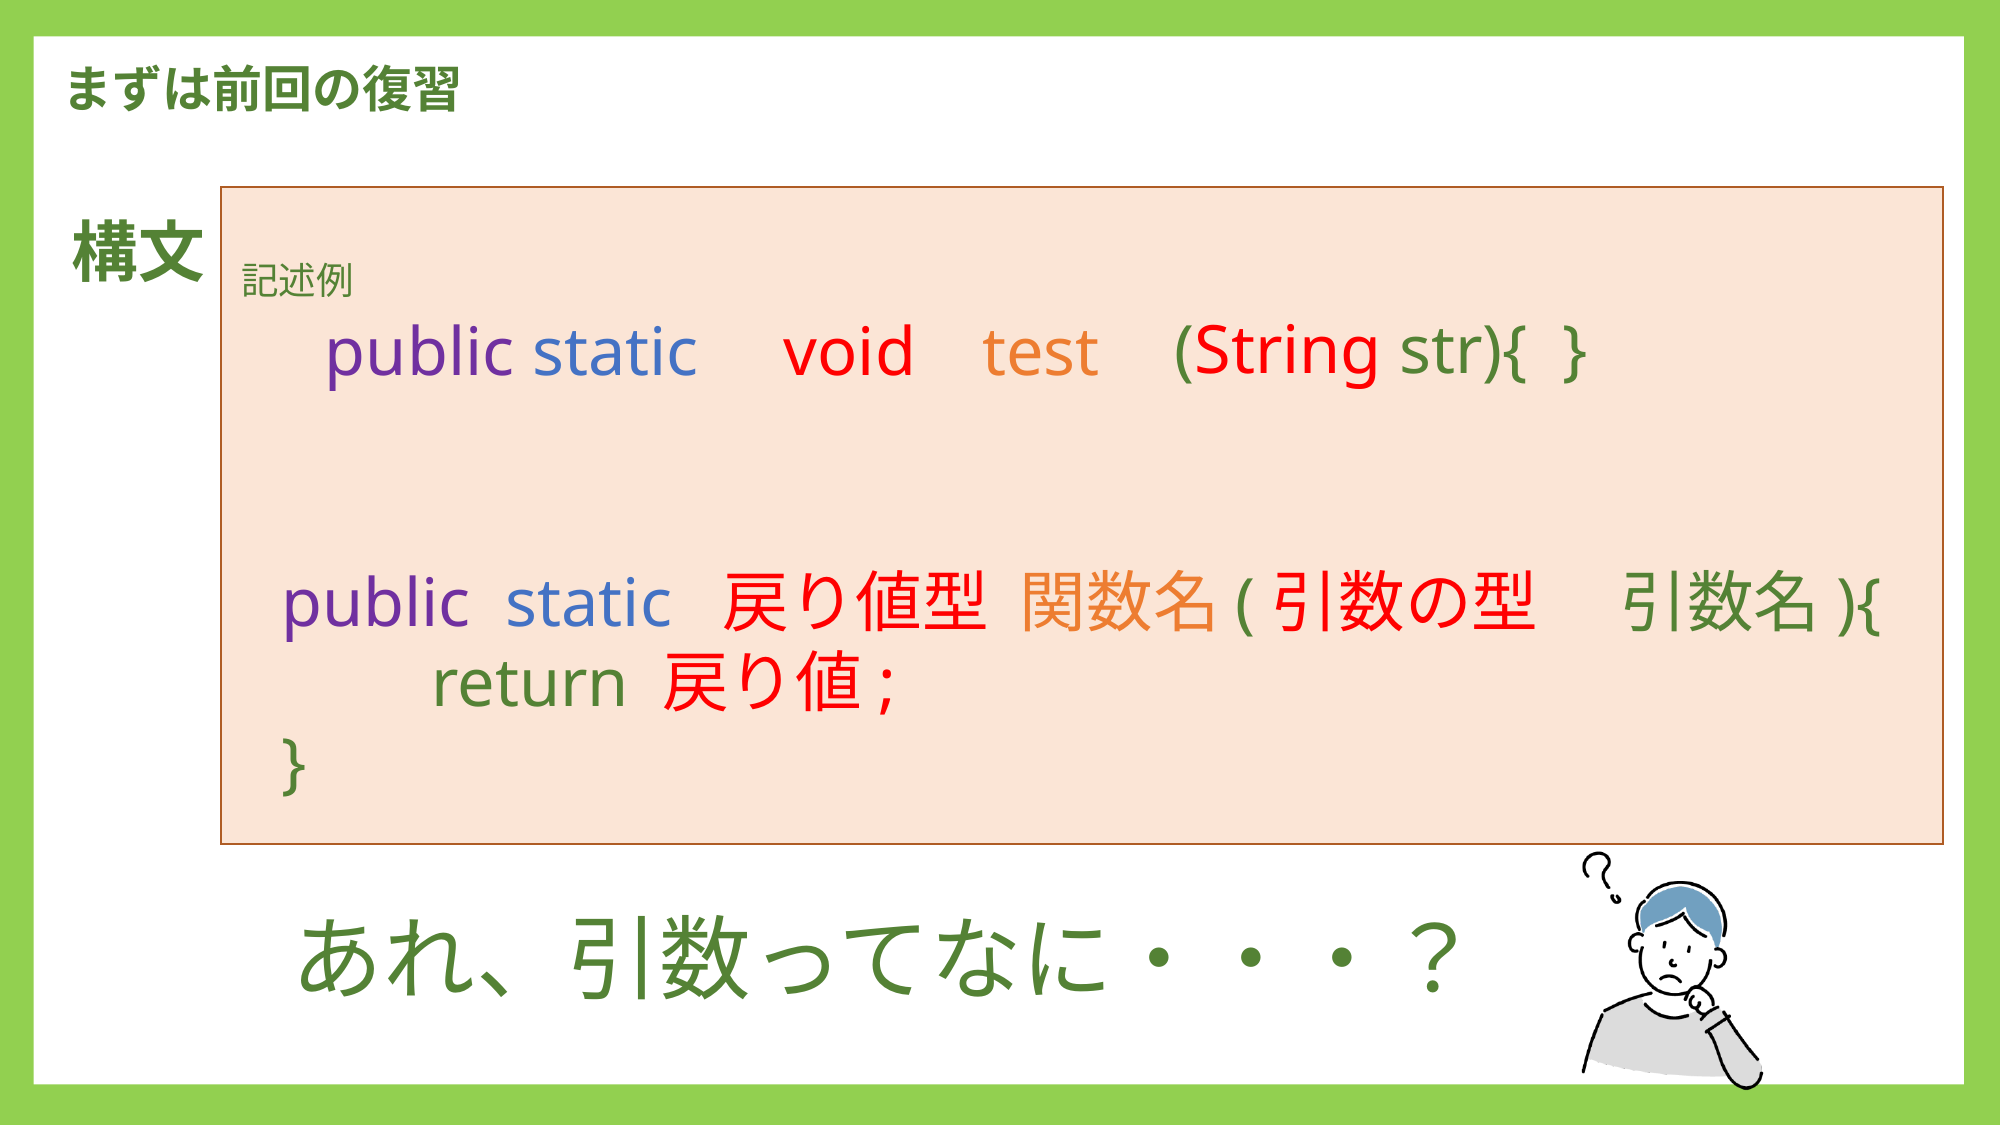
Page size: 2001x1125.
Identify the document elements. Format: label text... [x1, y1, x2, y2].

text_box test [967, 300, 1132, 396]
text_box 記述例 [226, 249, 369, 309]
picture [1489, 783, 1855, 1125]
text_box [220, 186, 1944, 845]
text_box public static [310, 300, 731, 396]
text_box あれ、引数ってなに・・・？ [277, 893, 1489, 1019]
text_box (String str){ } [1159, 299, 1621, 395]
text_box まずは前回の復習 [47, 50, 477, 126]
text_box public static 戻り値型 関数名(引数の型 引数名){ return 戻り値; } [266, 552, 1965, 808]
text_box 構文 [56, 202, 221, 298]
text_box void [769, 300, 949, 396]
